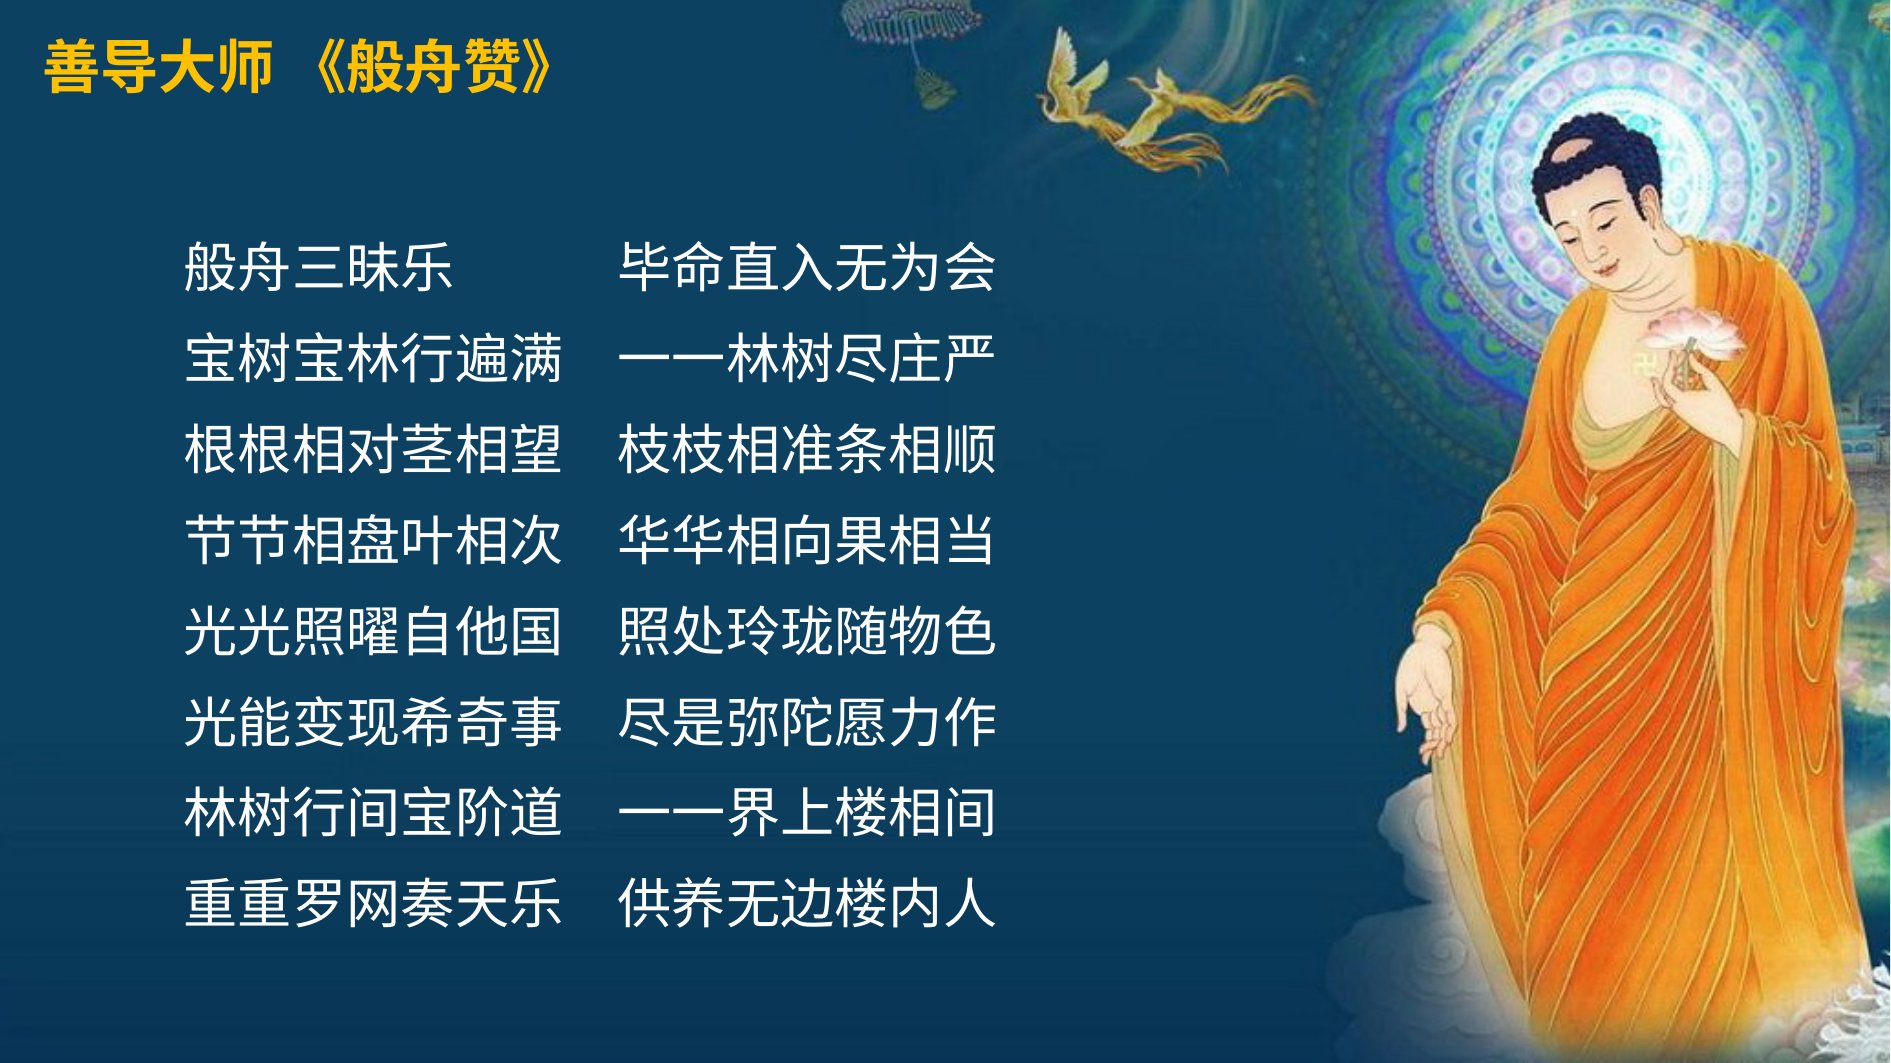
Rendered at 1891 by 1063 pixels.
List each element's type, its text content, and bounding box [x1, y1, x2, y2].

text_box 善导大师 《般舟赞》 [0, 0, 1269, 69]
text_box 般舟三昧乐 毕命直入无为会 宝树宝林行遍满 一一林树尽庄严 根根相对茎相望 枝枝相准条相顺 节节相盘叶相次 华华相向果相当 光光照曜自他国 照处玲珑随物色 光能变现希奇事 尽是弥陀愿力作 林树行间宝阶道 一一界上楼相间 重重罗网奏天乐 供养无边楼内人 [0, 69, 1571, 943]
picture [0, 0, 1891, 1063]
